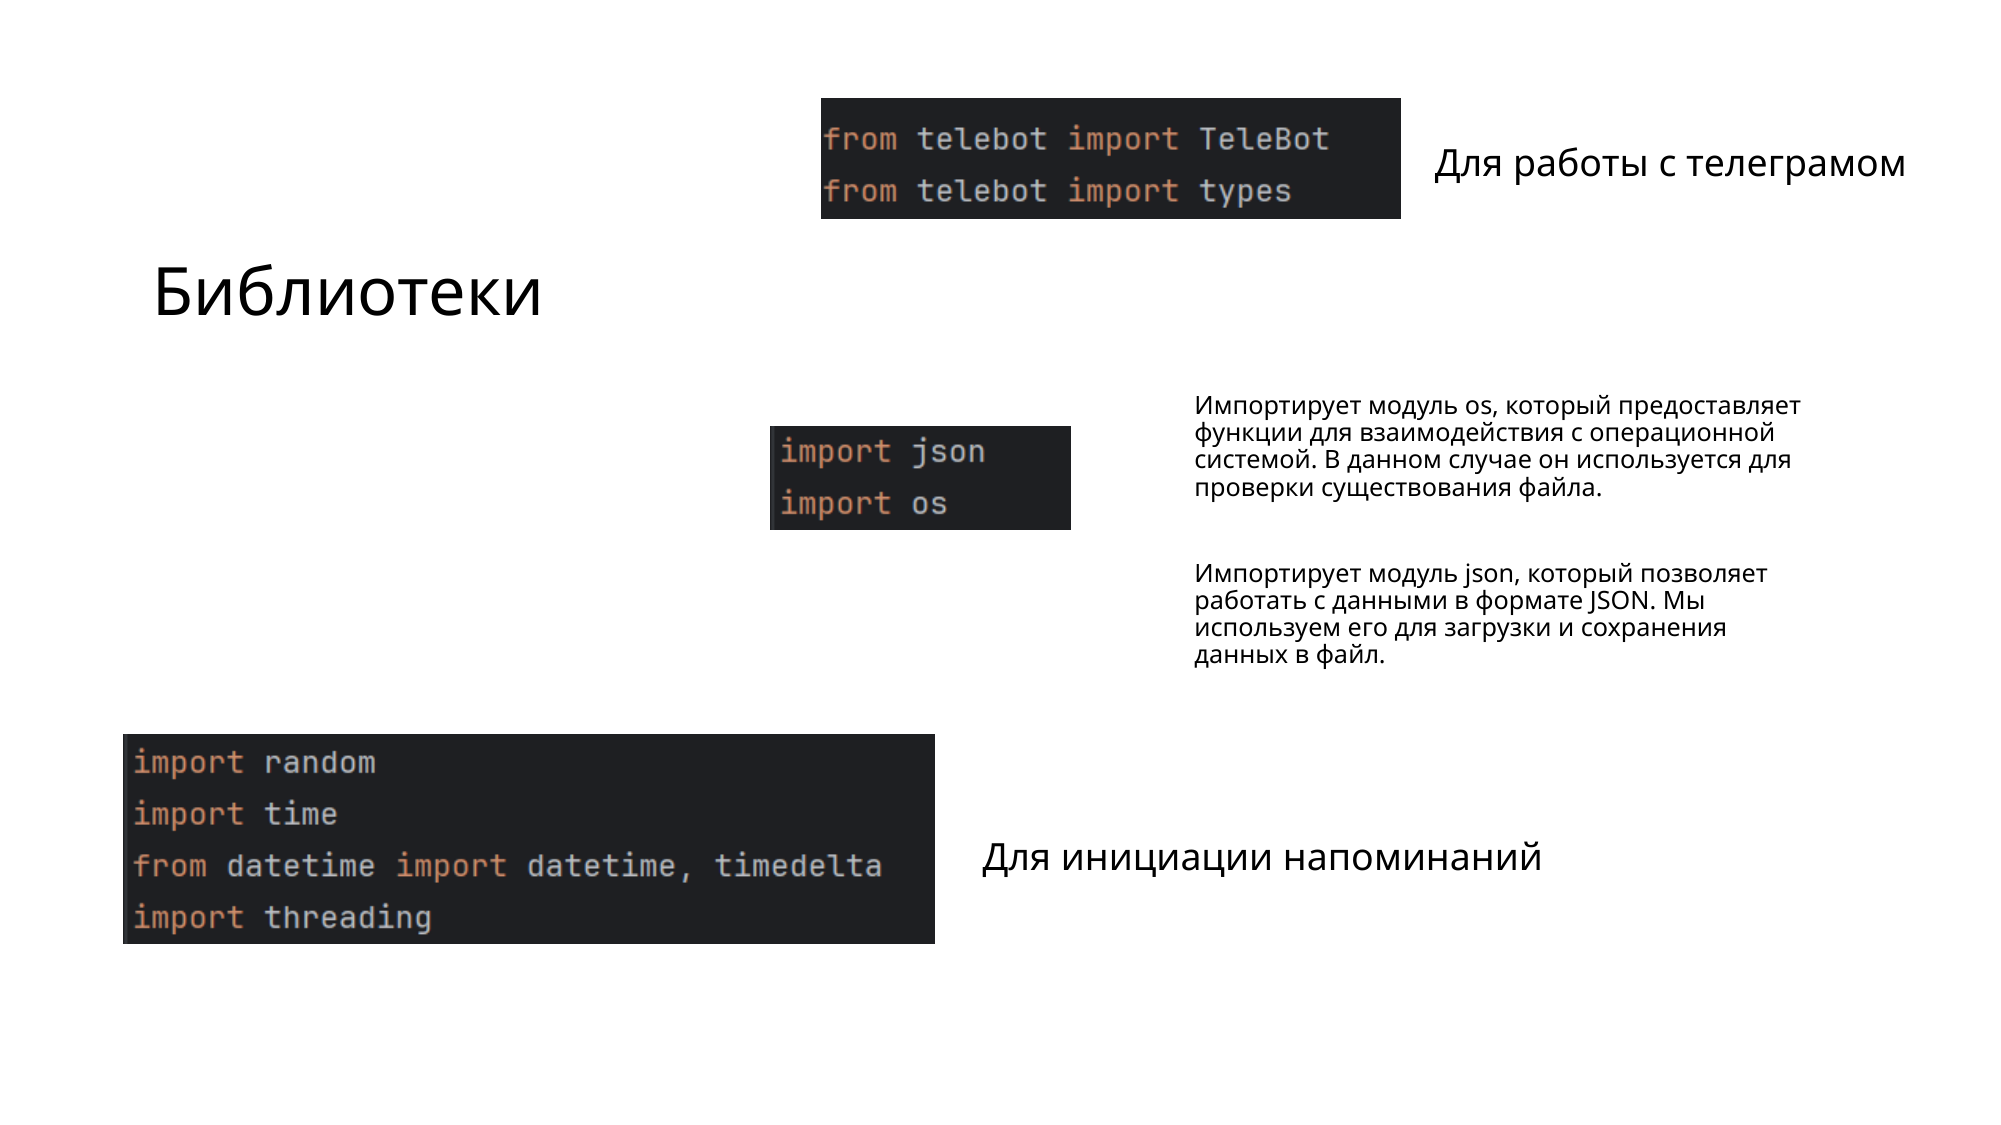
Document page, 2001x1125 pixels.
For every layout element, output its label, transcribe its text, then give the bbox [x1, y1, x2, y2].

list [821, 97, 1401, 220]
text_box Для работы с телеграмом [1419, 131, 1922, 192]
picture [123, 733, 936, 945]
title Библиотеки [137, 75, 783, 338]
list Импортирует модуль os, который предоставляет функции для взаимодействия с операционной системой. В данном случае он используется для проверки существования файла. Импортирует модуль json, который позволяет работать с данными в формате JSON. Мы используем его для загрузки и сохранения данных в файл. [1179, 385, 1825, 685]
text_box [832, 556, 1308, 617]
text_box Для инициации напоминаний [967, 825, 1559, 886]
picture [769, 426, 1071, 531]
